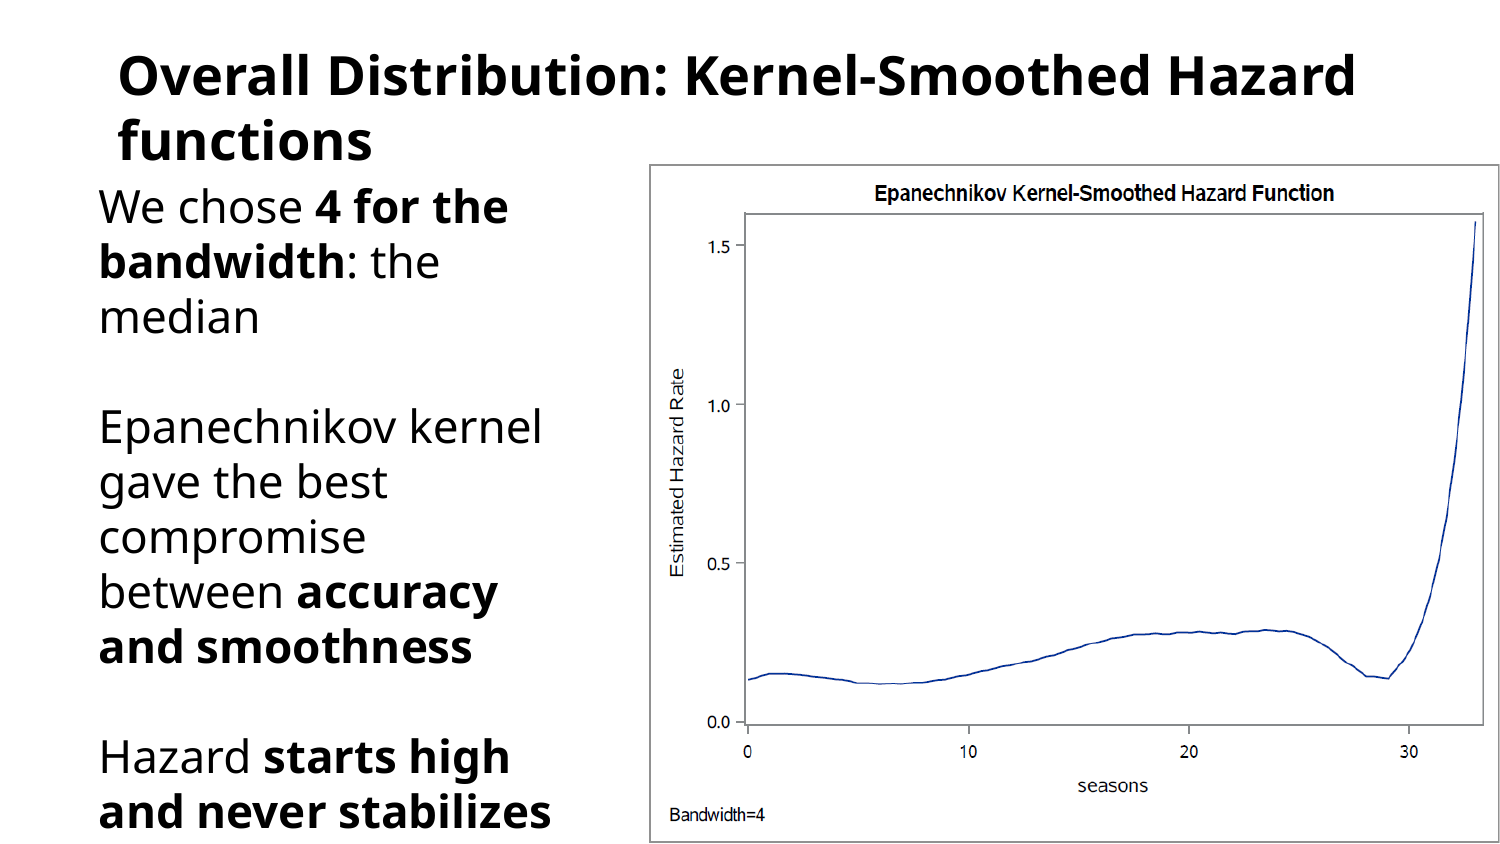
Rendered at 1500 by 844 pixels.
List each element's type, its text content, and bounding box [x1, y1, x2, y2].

text_box We chose 4 for the bandwidth: the median Epanechnikov kernel gave the best compromise between accuracy and smoothness Hazard starts high and never stabilizes [83, 163, 581, 823]
picture [648, 162, 1500, 844]
text_box Overall Distribution: Kernel-Smoothed Hazard functions [101, 26, 1411, 174]
